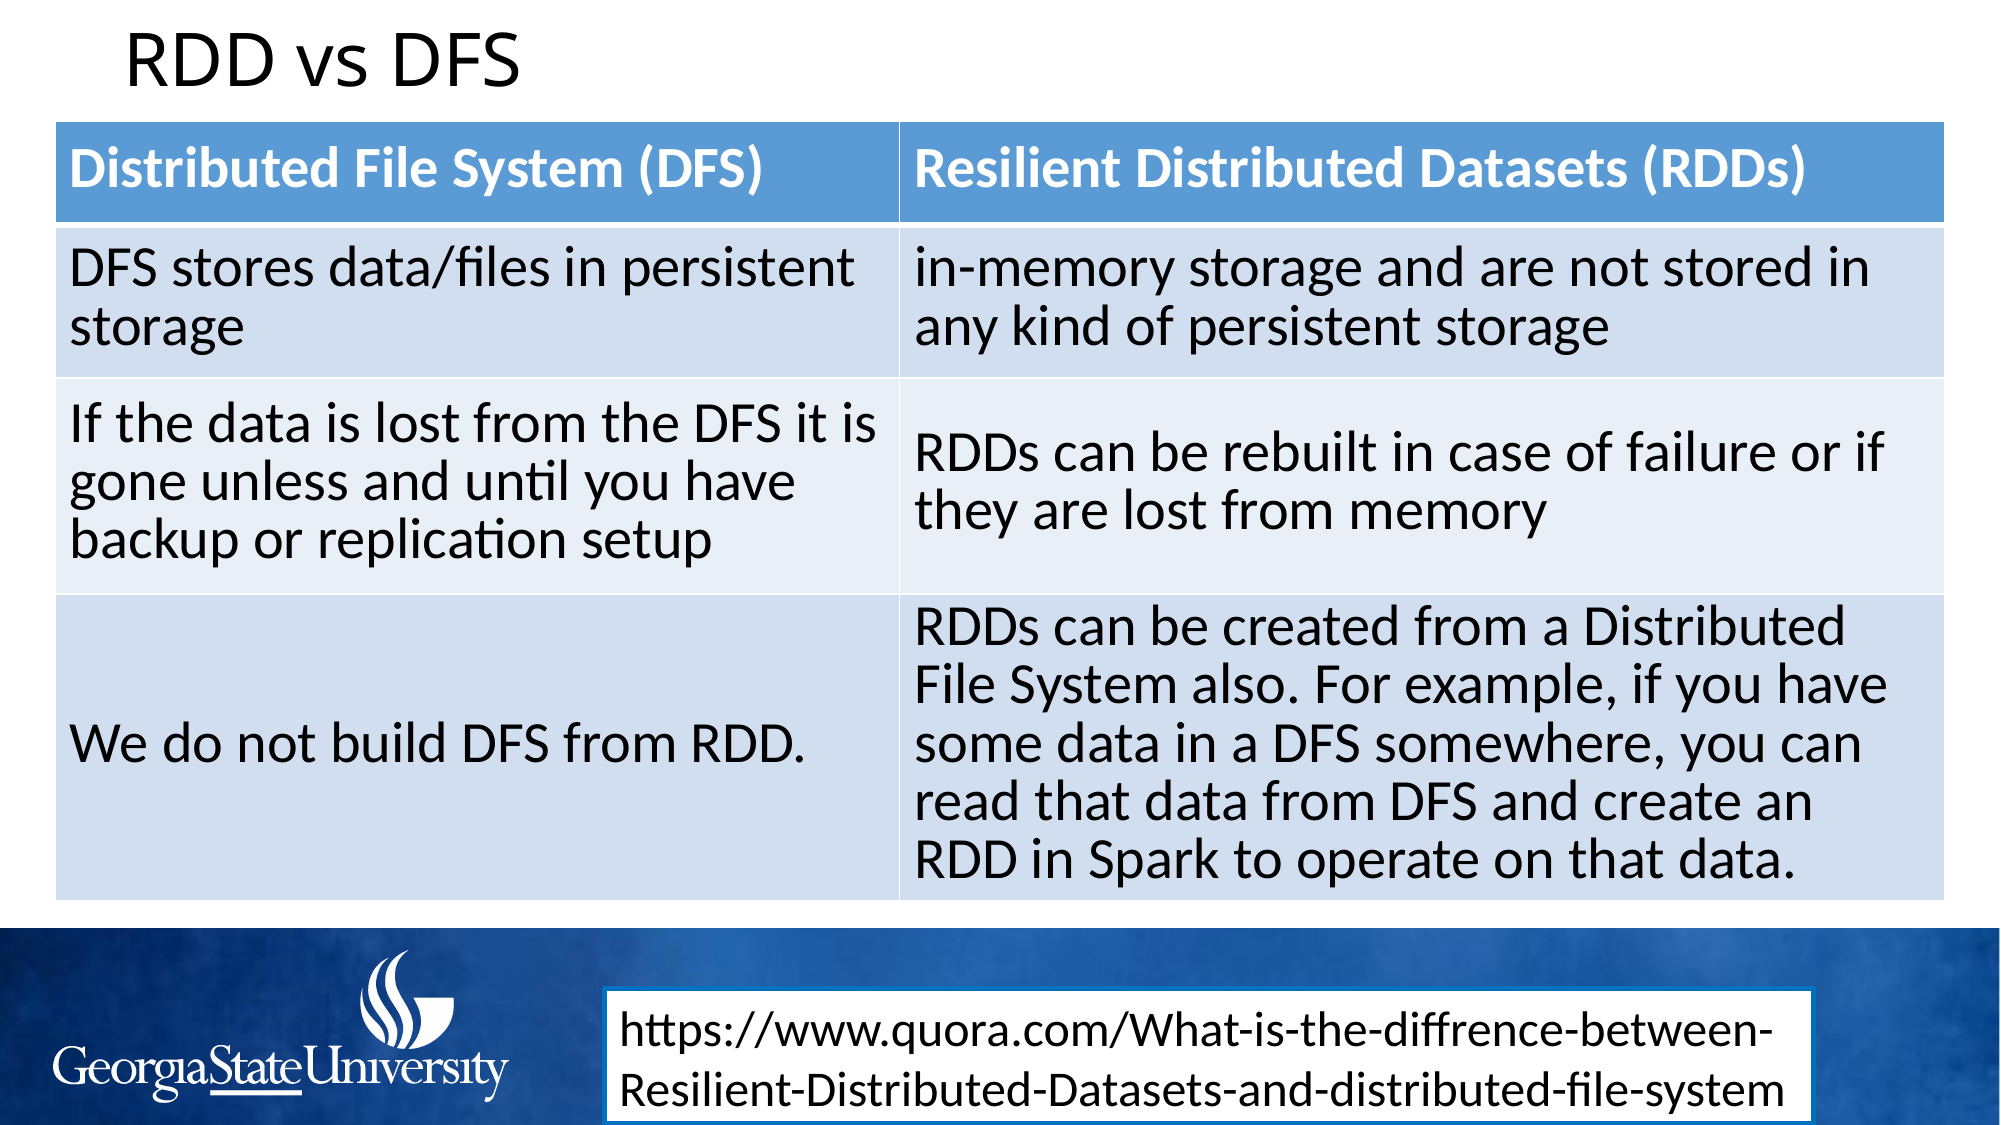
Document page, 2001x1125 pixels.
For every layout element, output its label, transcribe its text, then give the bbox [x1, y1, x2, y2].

table_cell in-memory storage and are not stored in any kind of persistent storage [900, 228, 1944, 377]
table_header Resilient Distributed Datasets (RDDs) [900, 122, 1944, 222]
table_cell RDDs can be created from a Distributed File System also. For example, if you have some data in a DFS somewhere, you can read that data from DFS and create an RDD in Spark to operate on that data. [900, 595, 1944, 900]
picture [0, 928, 2000, 1125]
text_box https://www.quora.com/What-is-the-diffrence-between-Resilient-Distributed-Datasets-and-distributed-file-system [604, 988, 1814, 1124]
table_cell If the data is lost from the DFS it is gone unless and until you have backup or replication setup [56, 379, 899, 593]
table_cell DFS stores data/files in persistent storage [56, 228, 899, 377]
title RDD vs DFS [108, 7, 540, 117]
table_header Distributed File System (DFS) [56, 122, 899, 222]
table_cell RDDs can be rebuilt in case of failure or if they are lost from memory [900, 379, 1944, 593]
table_cell We do not build DFS from RDD. [56, 595, 899, 900]
